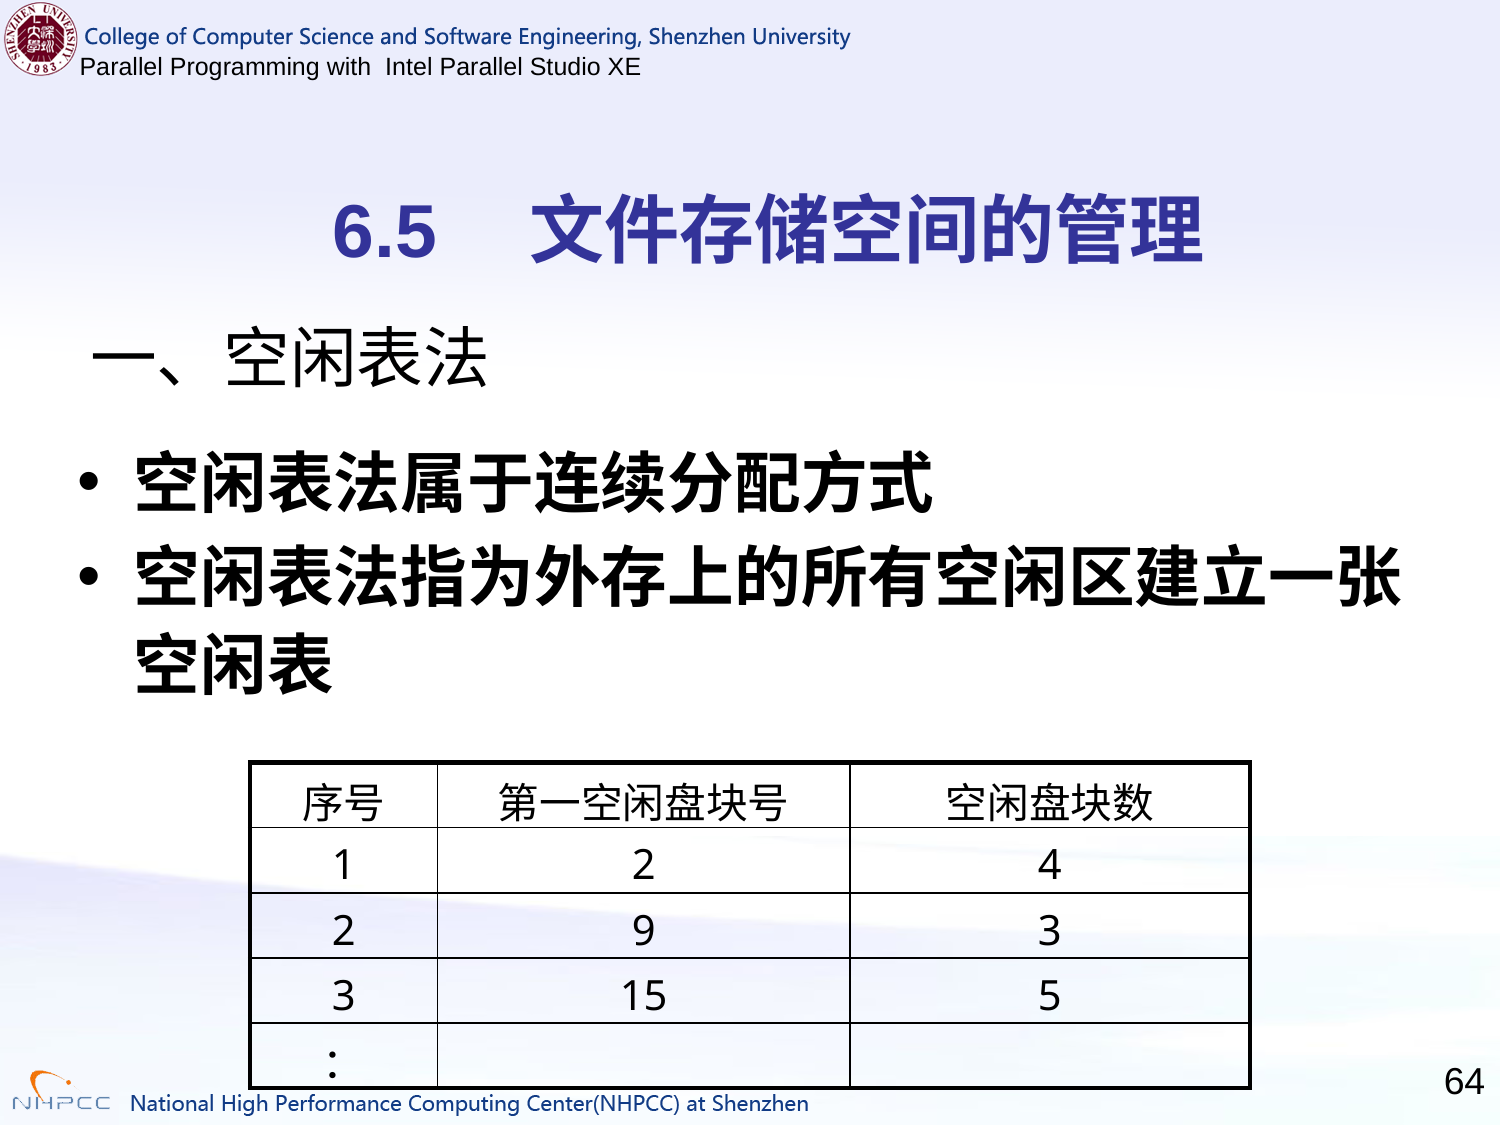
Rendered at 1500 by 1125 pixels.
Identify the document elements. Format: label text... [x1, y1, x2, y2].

table_cell 4 [851, 828, 1248, 892]
list 空闲表法属于连续分配方式 空闲表法指为外存上的所有空闲区建立一张空闲表 [62, 425, 1463, 1100]
picture [0, 0, 1500, 1125]
table_cell 9 [438, 894, 849, 957]
table_cell 2 [252, 894, 437, 957]
table_cell 15 [438, 959, 849, 1022]
table_cell [851, 1024, 1248, 1086]
title 一、空闲表法 [75, 299, 838, 413]
table_cell 2 [438, 828, 849, 892]
table_header 第一空闲盘块号 [438, 765, 849, 827]
text_box 64 [1400, 1049, 1500, 1110]
table_cell 3 [851, 894, 1248, 957]
table_cell ： [252, 1024, 437, 1086]
table_header 序号 [252, 765, 437, 827]
table_cell 3 [252, 959, 437, 1022]
table_cell [438, 1024, 849, 1086]
table_header 空闲盘块数 [851, 765, 1248, 827]
text_box 6.5 文件存储空间的管理 [75, 174, 1463, 280]
table_cell 1 [252, 828, 437, 892]
table_cell 5 [851, 959, 1248, 1022]
